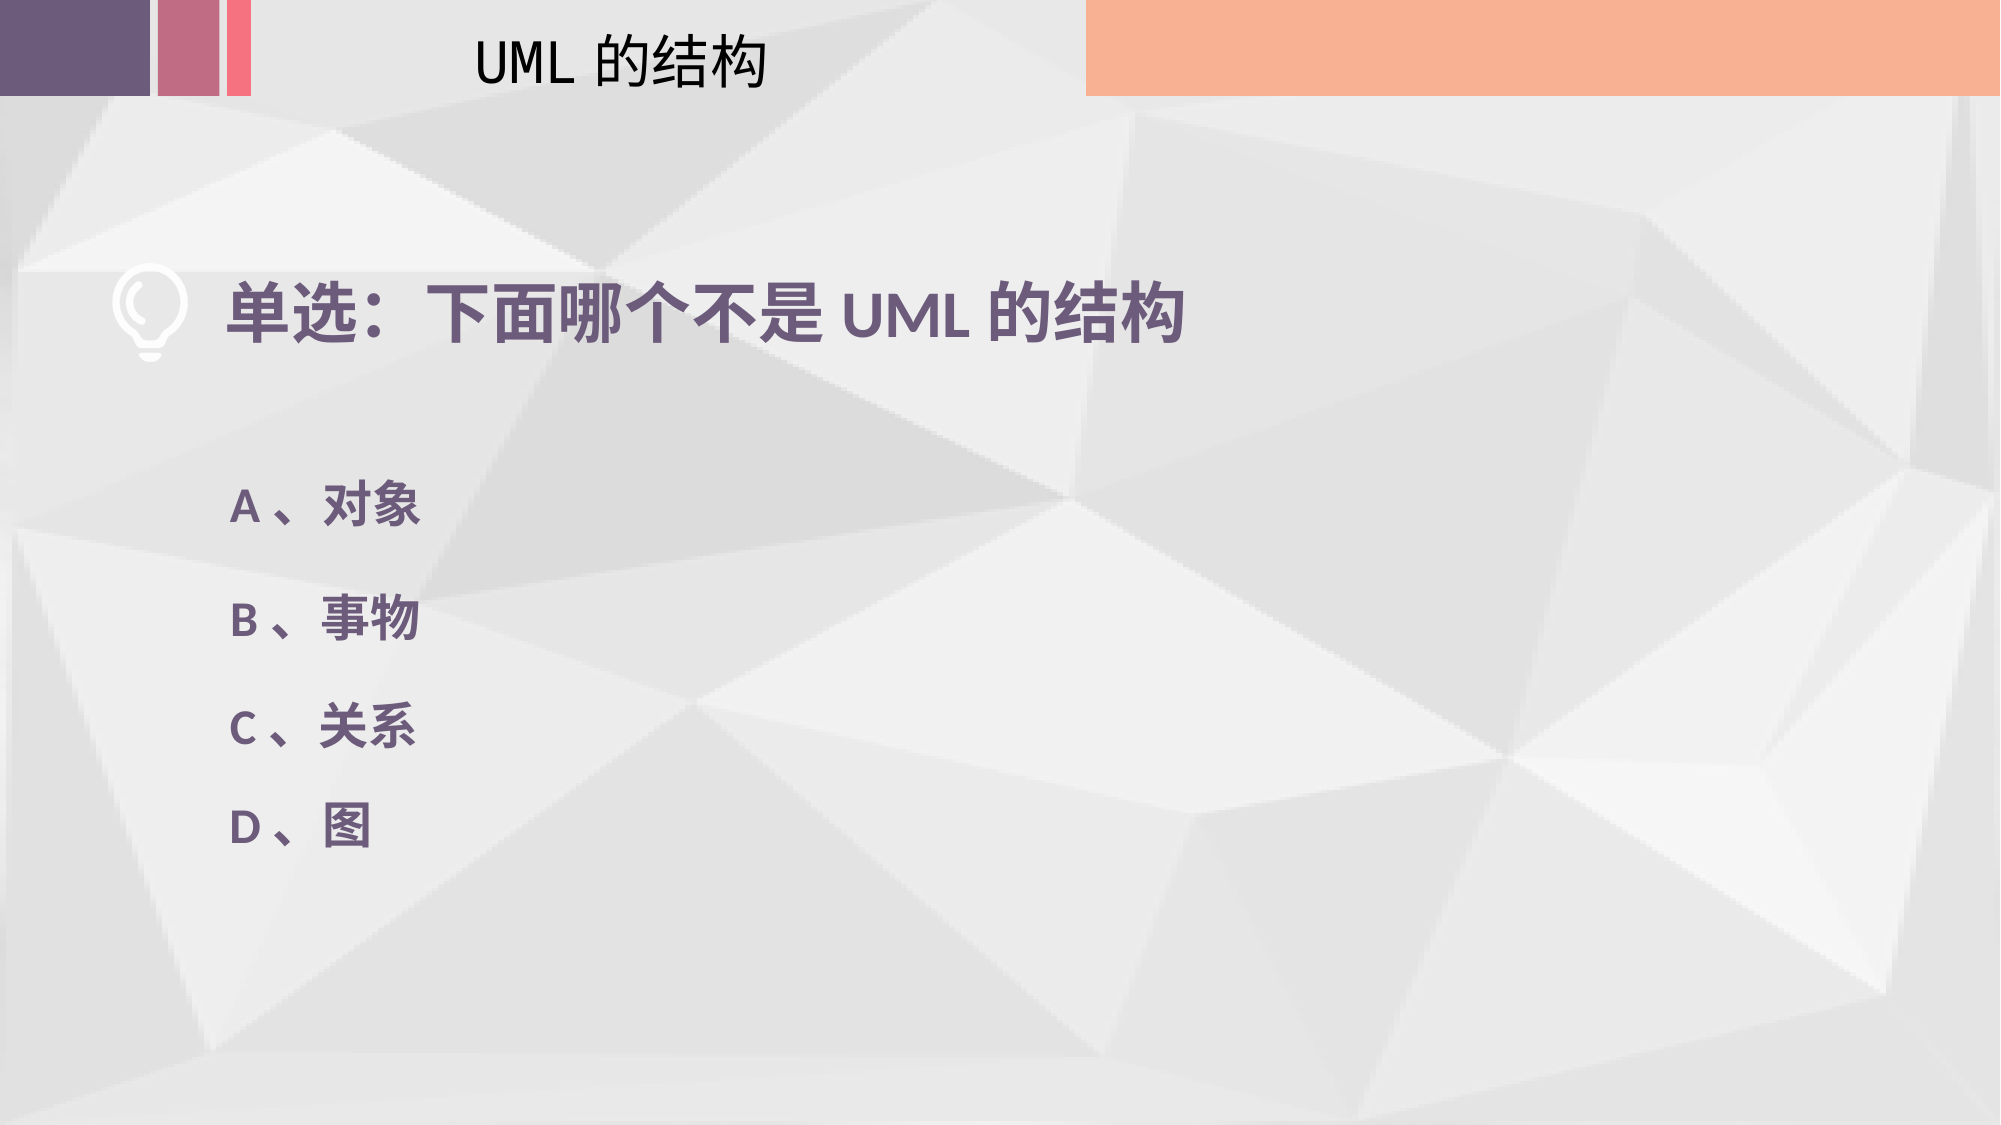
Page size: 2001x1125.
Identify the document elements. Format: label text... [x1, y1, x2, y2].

text_box [1086, 0, 2000, 96]
picture [0, 0, 2001, 1125]
text_box B、事物 [215, 579, 435, 654]
text_box [0, 0, 150, 96]
text_box [227, 0, 251, 96]
text_box [157, 0, 220, 96]
text_box UML的结构 [459, 17, 783, 173]
text_box C、关系 [214, 686, 433, 762]
text_box A、对象 [215, 465, 437, 541]
text_box 单选：下面哪个不是UML的结构 [209, 263, 1202, 359]
text_box D、图 [214, 785, 388, 861]
